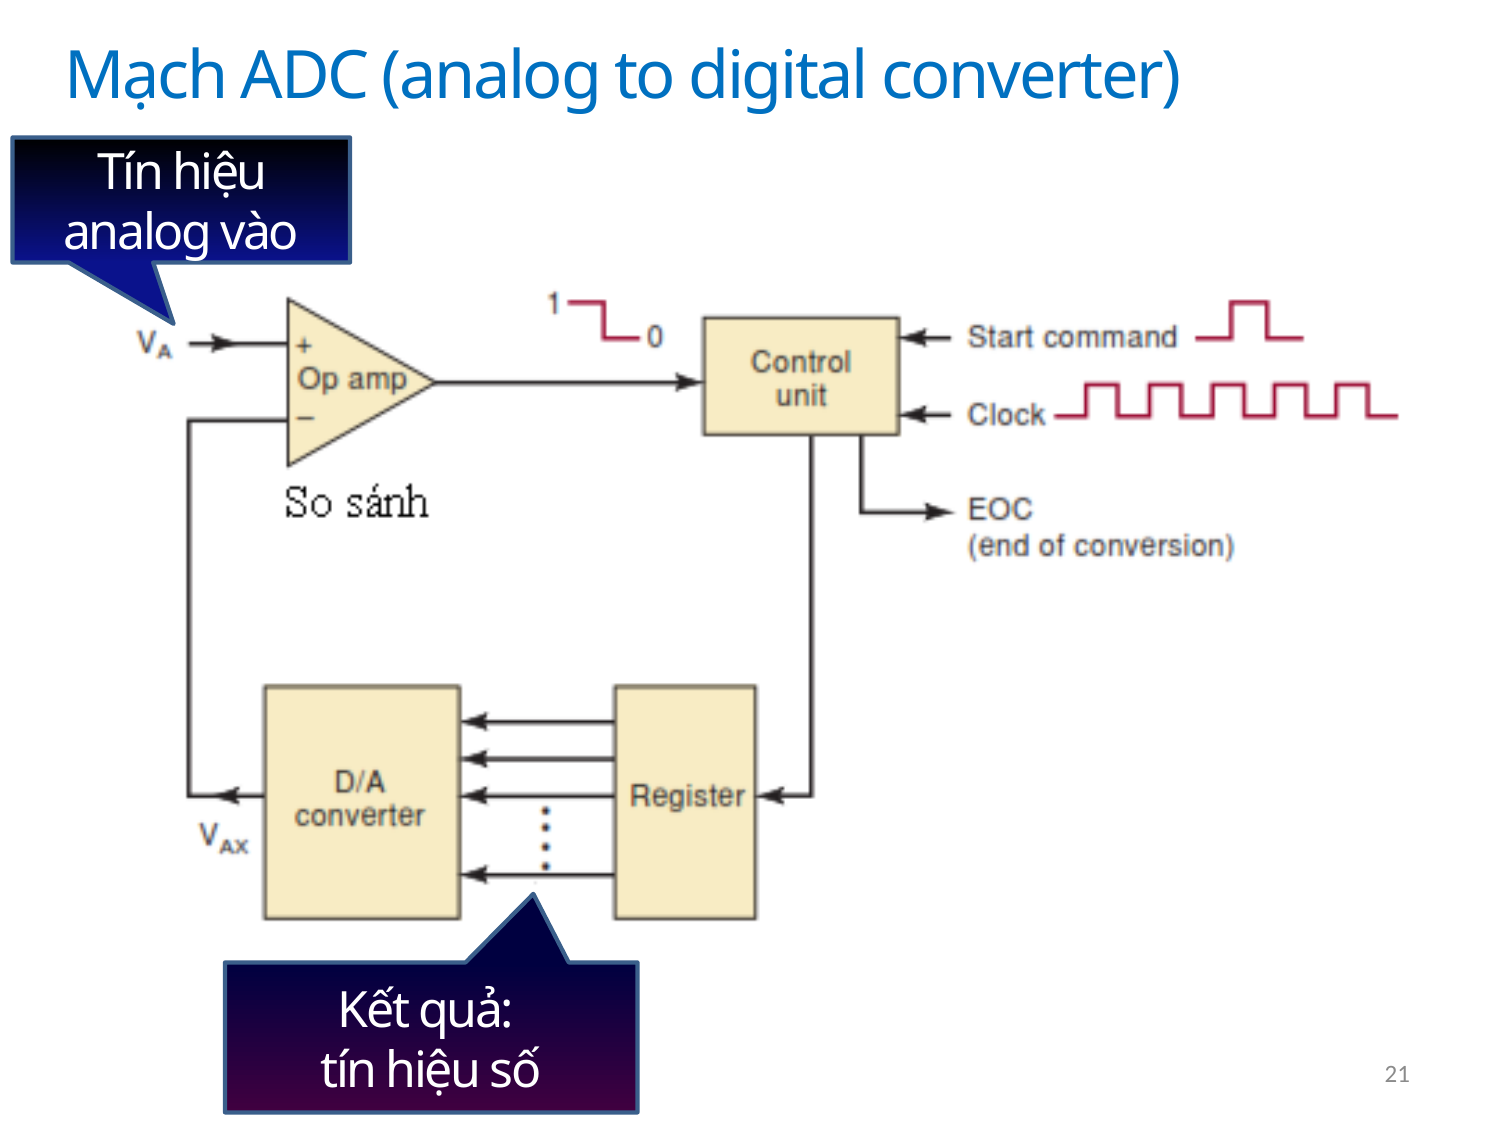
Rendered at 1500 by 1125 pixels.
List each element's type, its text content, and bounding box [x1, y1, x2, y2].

slide_number 21 [1074, 1042, 1425, 1103]
text_box Kết quả: tín hiệu số [222, 947, 640, 1115]
text_box Tín hiệu analog vào [10, 135, 353, 291]
text_box Mạch ADC (analog to digital converter) [50, 24, 1425, 120]
picture [117, 262, 1413, 938]
